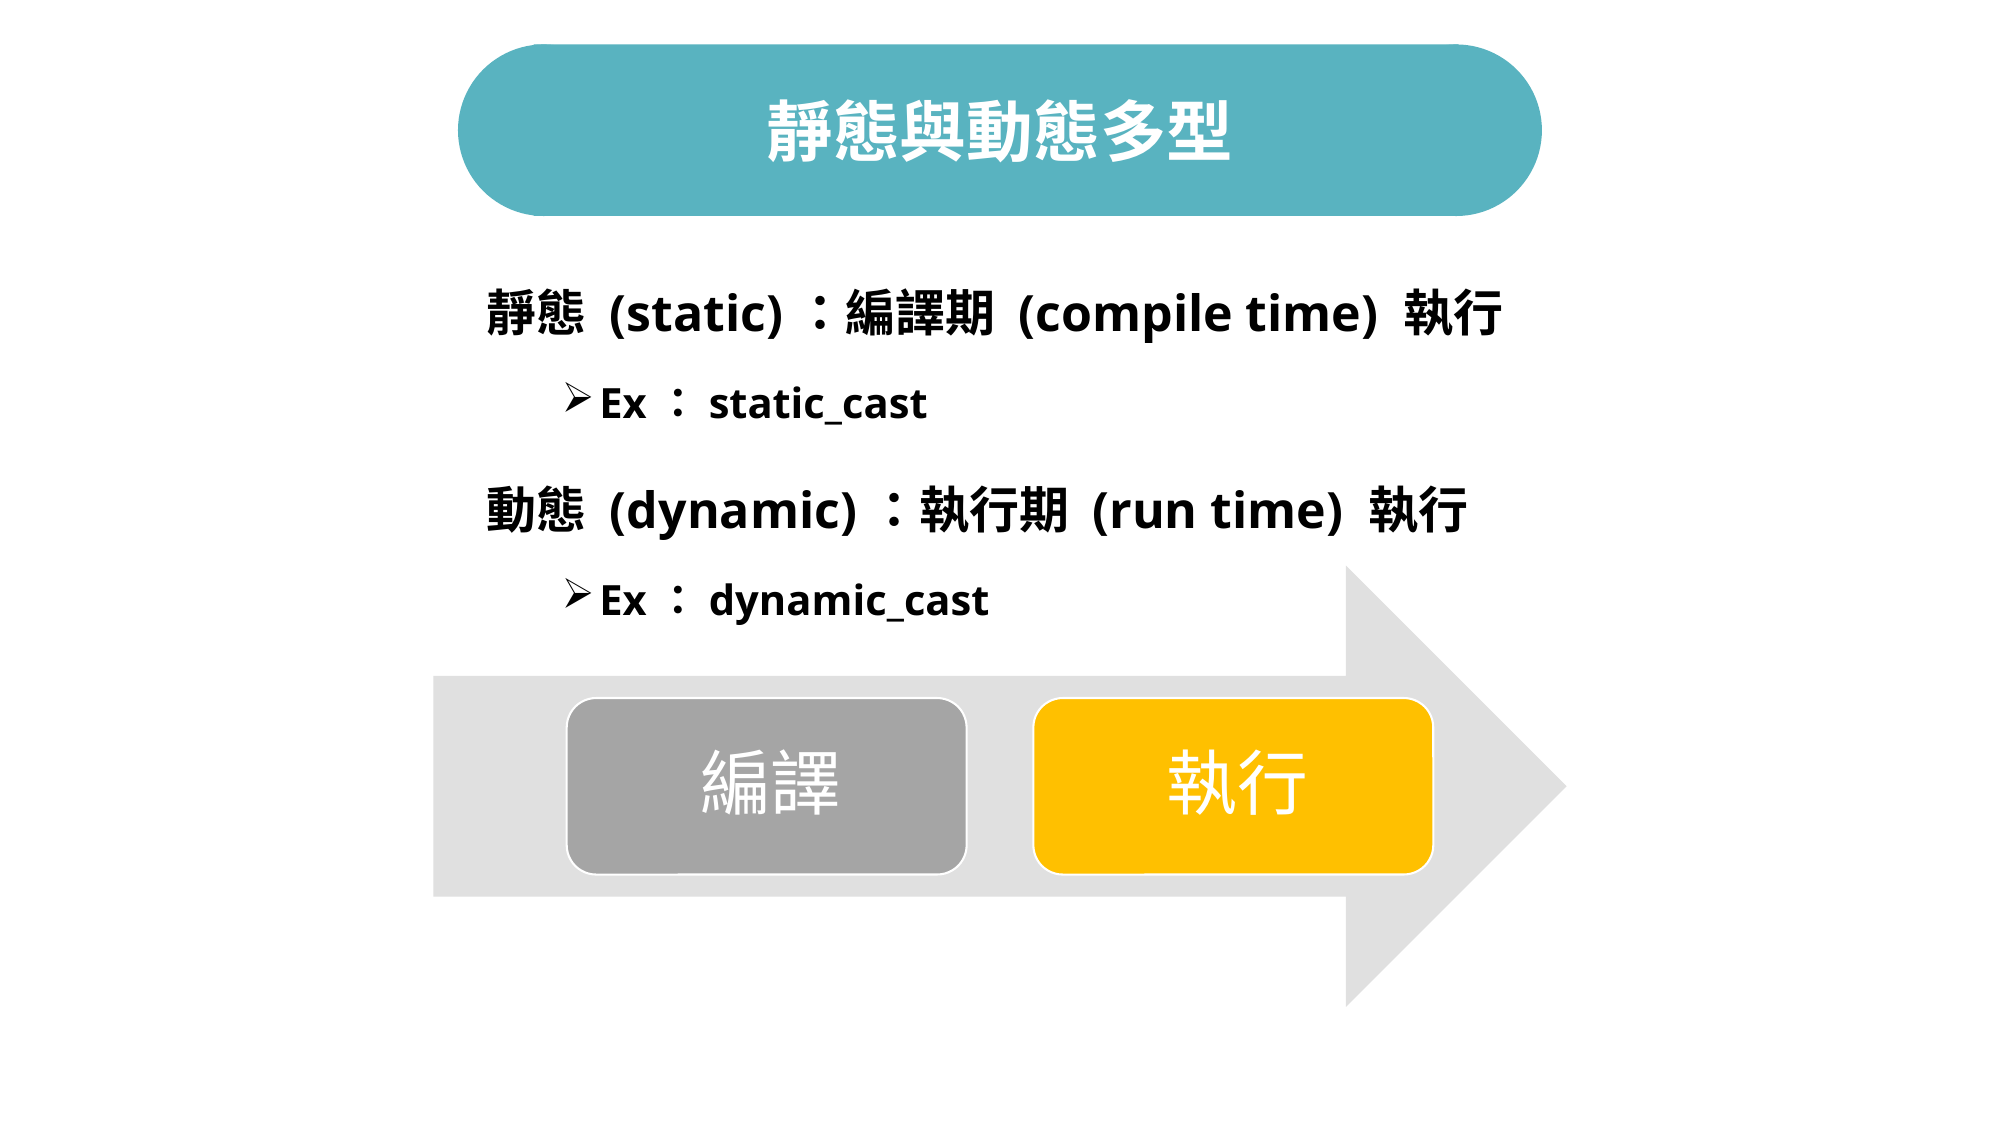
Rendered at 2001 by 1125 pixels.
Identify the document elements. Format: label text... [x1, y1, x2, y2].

text_box 靜態 (static)：編譯期 (compile time) 執行 Ex：static_cast 動態 (dynamic)：執行期 (run time) 執行 Ex：dynamic_cast [471, 244, 1929, 926]
title 靜態與動態多型 [137, 44, 1863, 217]
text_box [333, 565, 1667, 1007]
